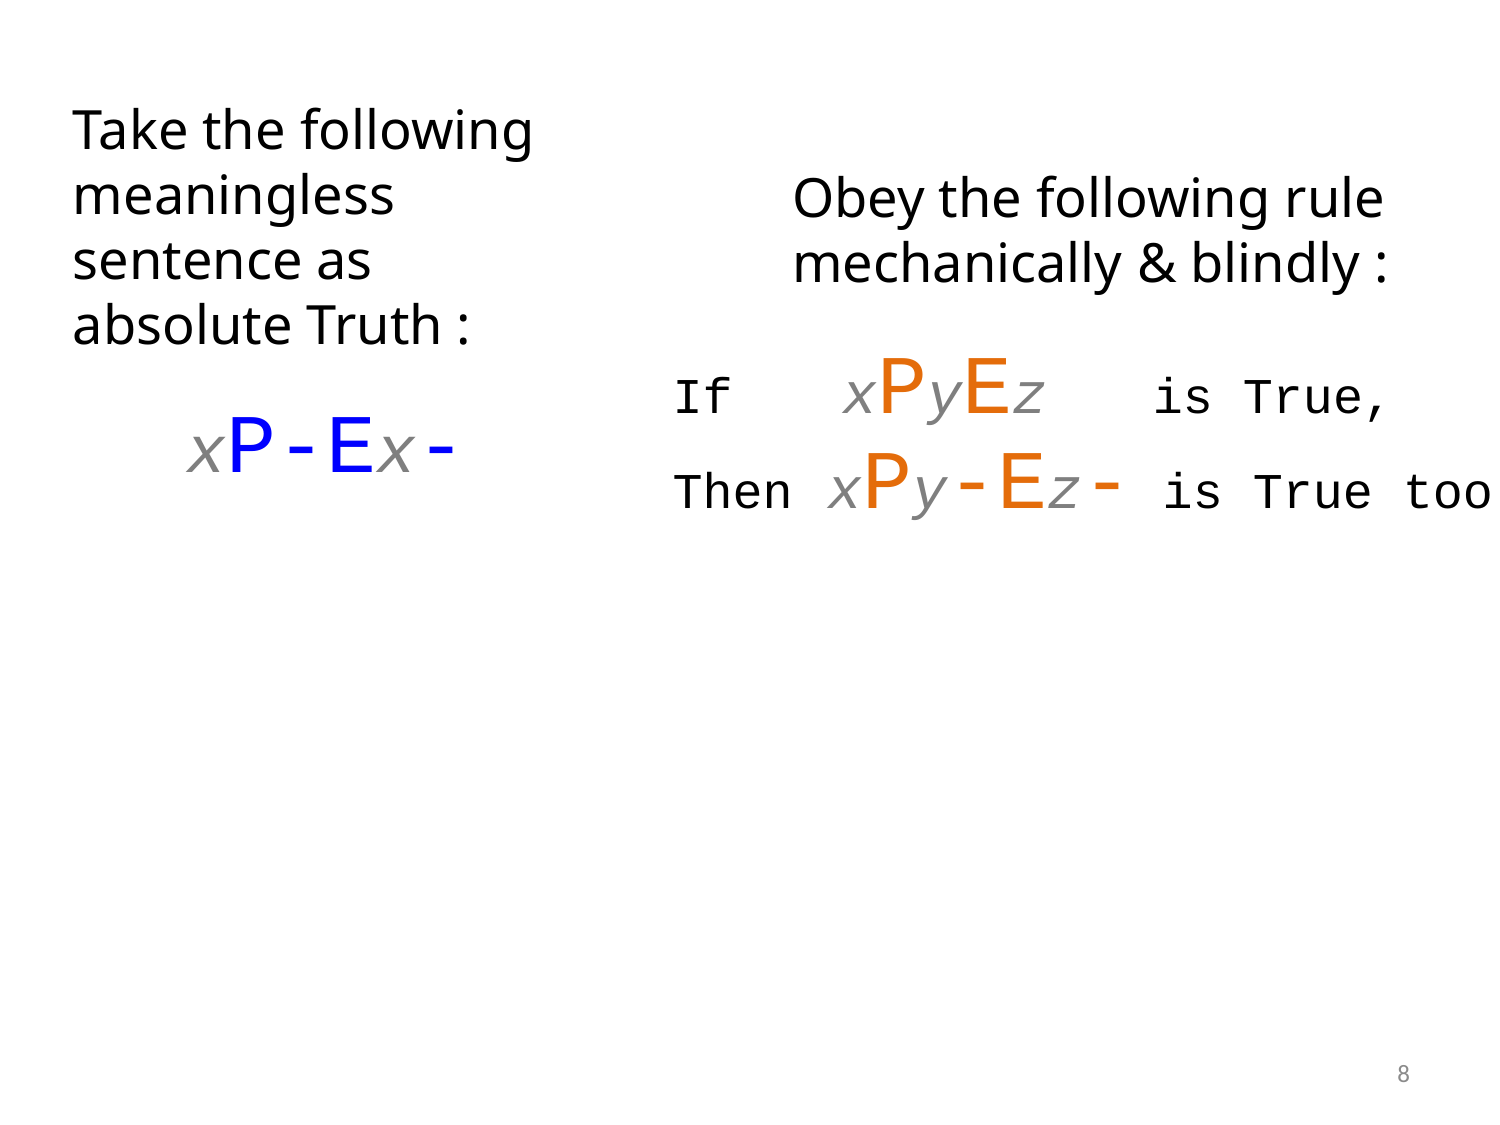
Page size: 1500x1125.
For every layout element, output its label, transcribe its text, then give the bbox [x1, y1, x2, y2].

slide_number 8 [1074, 1042, 1425, 1103]
text_box Obey the following rule mechanically & blindly : [777, 156, 1498, 285]
text_box xP-Ex- [0, 424, 657, 544]
text_box If xPyEz is True, Then xPy-Ez- is True too [657, 365, 1500, 571]
text_box Take the following meaningless sentence as absolute Truth : [57, 87, 590, 299]
